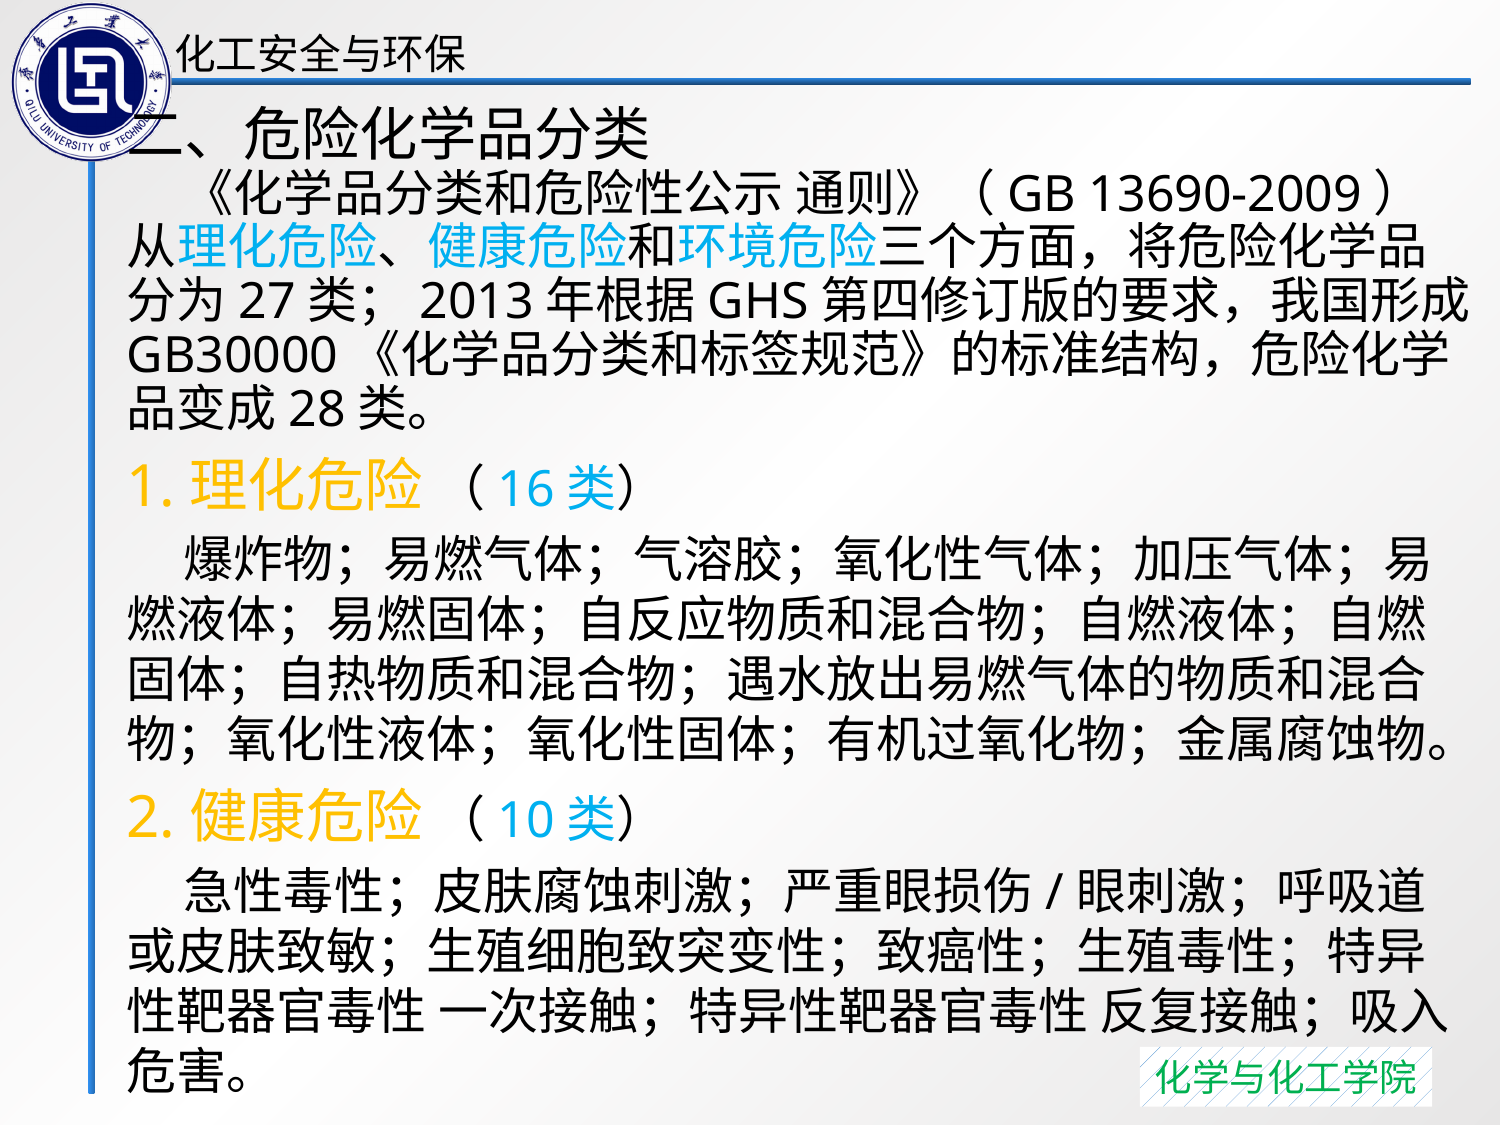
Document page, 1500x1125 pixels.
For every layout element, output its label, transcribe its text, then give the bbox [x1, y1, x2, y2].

picture [11, 2, 172, 162]
list 二、危险化学品分类 《化学品分类和危险性公示 通则》（GB 13690-2009）从理化危险、健康危险和环境危险三个方面，将危险化学品分为27类；2013年根据GHS第四修订版的要求，我国形成GB30000《化学品分类和标签规范》的标准结构，危险化学品变成28类。 1.理化危险 （16类） 爆炸物；易燃气体；气溶胶；氧化性气体；加压气体；易燃液体；易燃固体；自反应物质和混合物；自燃液体；自燃固体；自热物质和混合物；遇水放出易燃气体的物质和混合物；氧化性液体；氧化性固体；有机过氧化物；金属腐蚀物。 2.健康危险 （10类） 急性毒性；皮肤腐蚀刺激；严重眼损伤/眼刺激；呼吸道或皮肤致敏；生殖细胞致突变性；致癌性；生殖毒性；特异性靶器官毒性 一次接触；特异性靶器官毒性 反复接触；吸入危害。 [111, 89, 1487, 1112]
